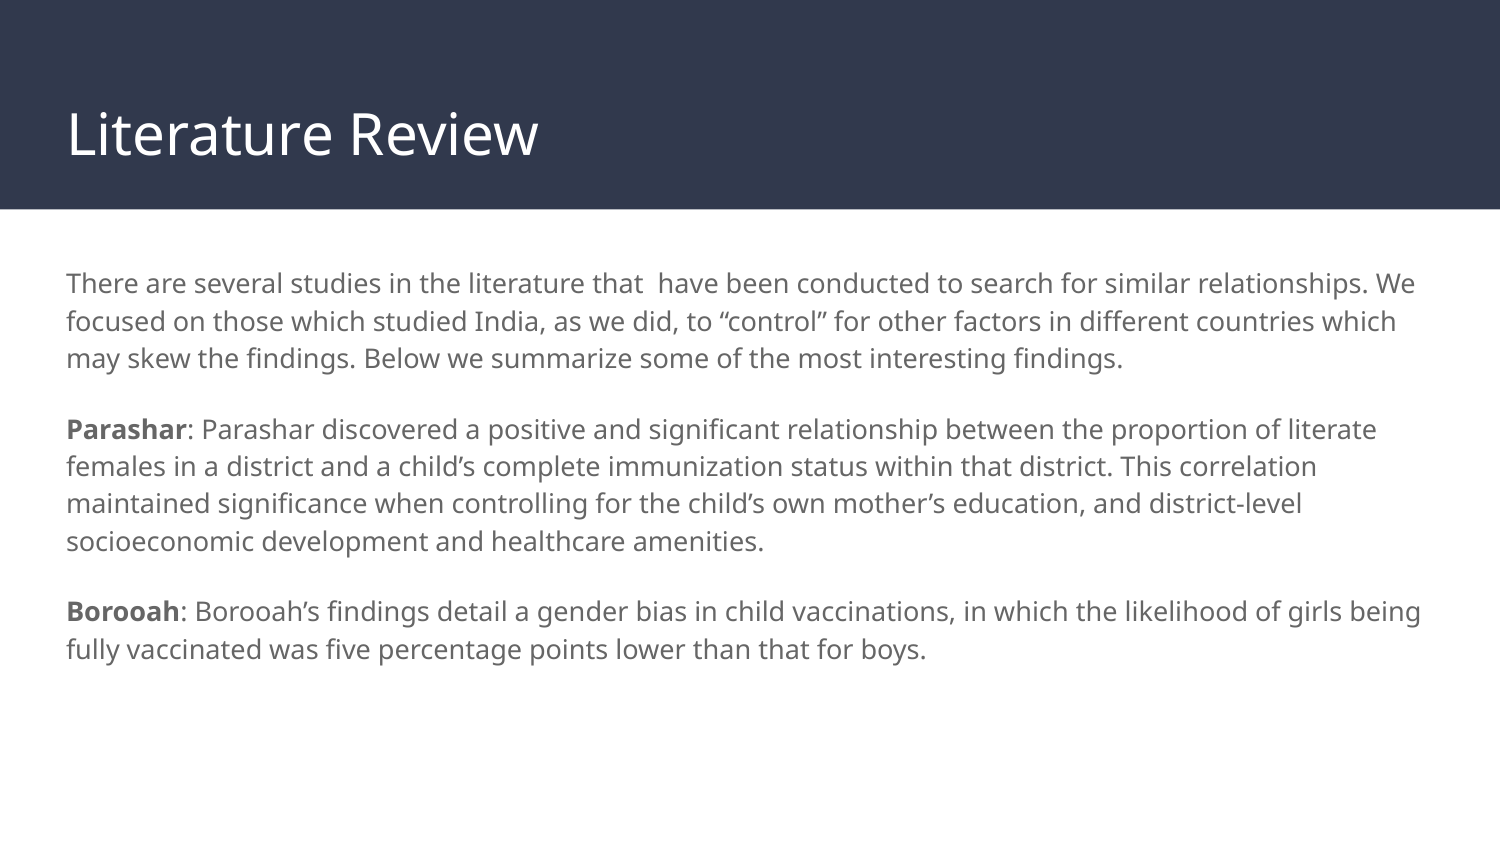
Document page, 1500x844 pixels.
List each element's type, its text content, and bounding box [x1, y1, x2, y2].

title Literature Review [51, 82, 1449, 185]
list There are several studies in the literature that have been conducted to search for similar relationships. We focused on those which studied India, as we did, to “control” for other factors in different countries which may skew the findings. Below we summarize some of the most interesting findings. Parashar: Parashar discovered a positive and significant relationship between the proportion of literate females in a district and a child’s complete immunization status within that district. This correlation maintained significance when controlling for the child’s own mother’s education, and district-level socioeconomic development and healthcare amenities. Borooah: Borooah’s findings detail a gender bias in child vaccinations, in which the likelihood of girls being fully vaccinated was five percentage points lower than that for boys. [51, 247, 1449, 752]
